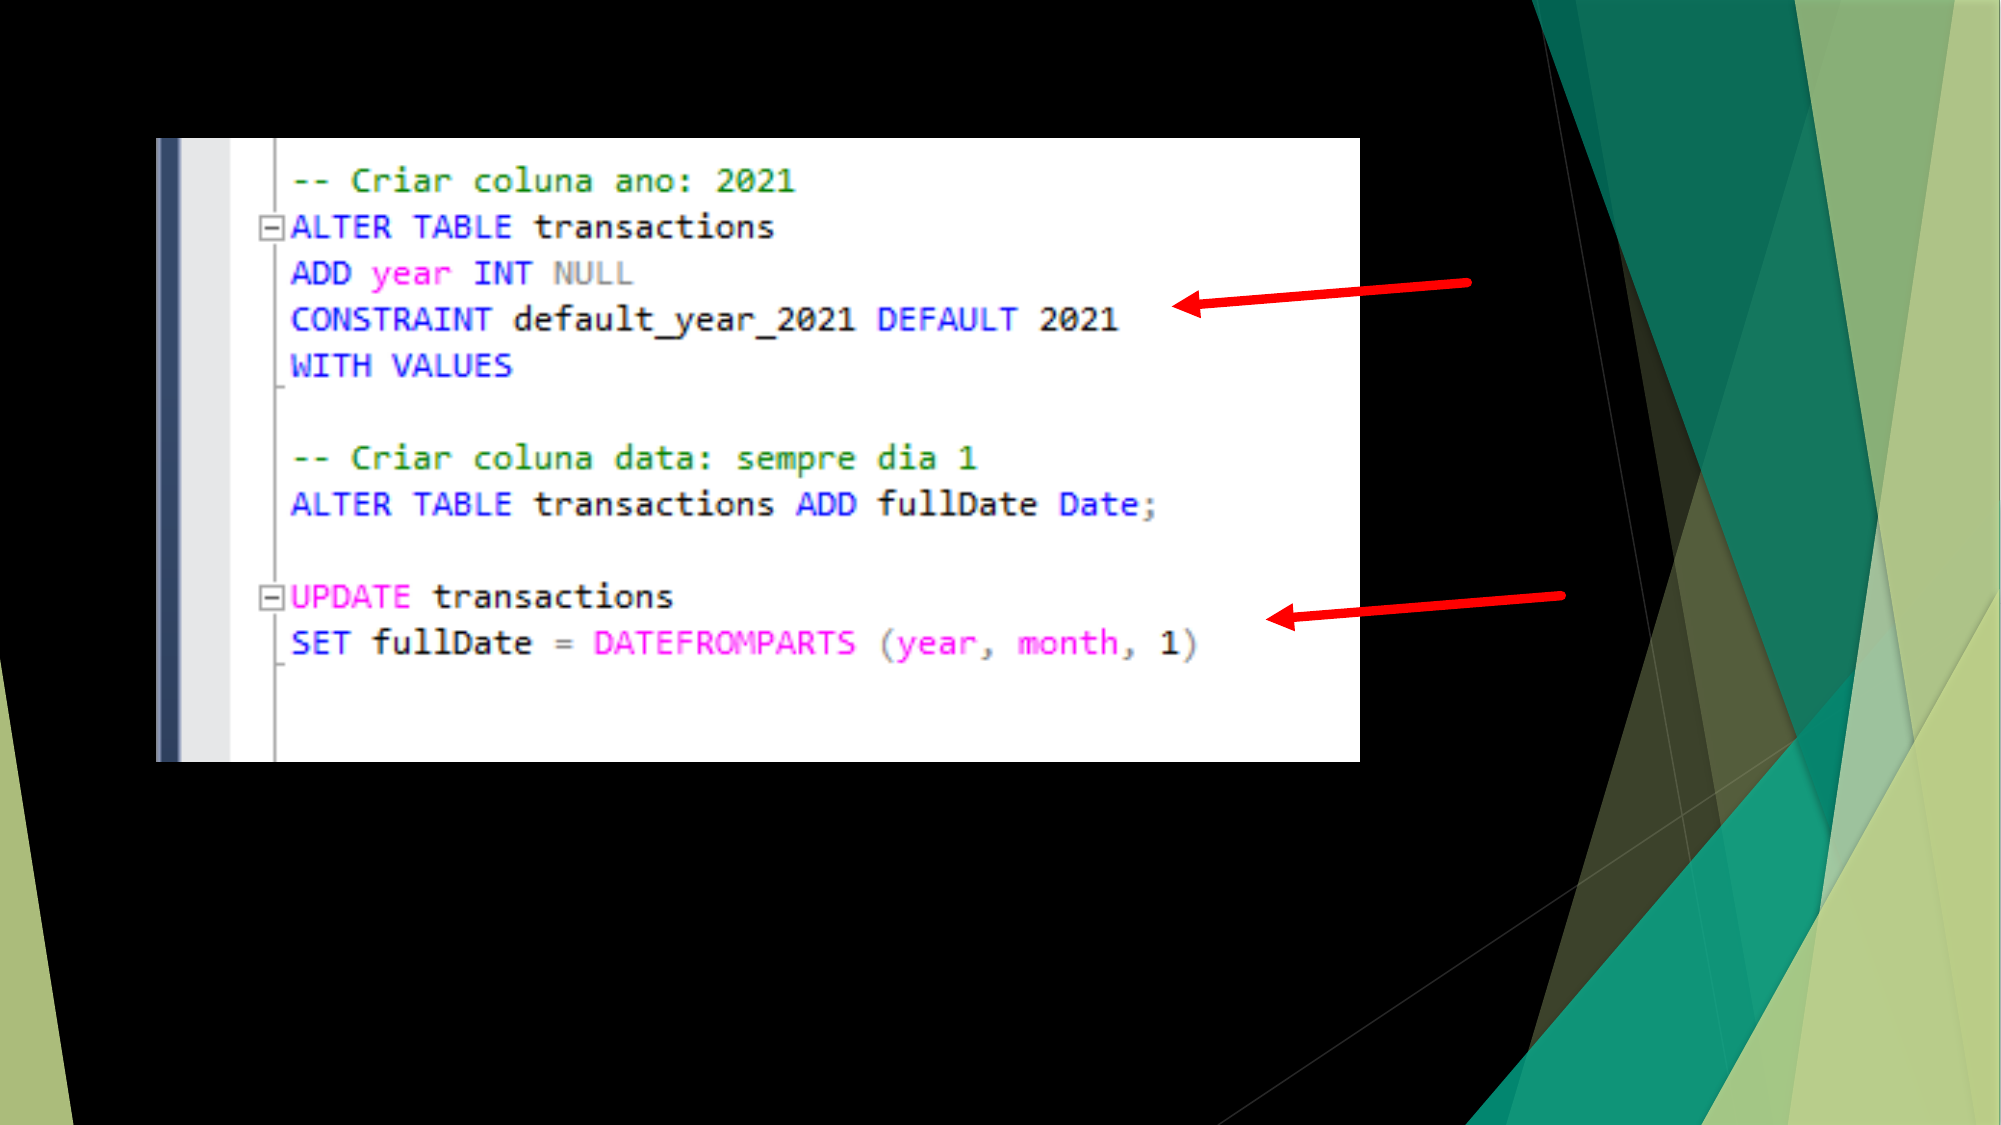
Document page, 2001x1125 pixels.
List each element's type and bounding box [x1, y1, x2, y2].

text_box [1265, 595, 1562, 621]
text_box [1171, 282, 1468, 308]
picture [156, 137, 1361, 763]
